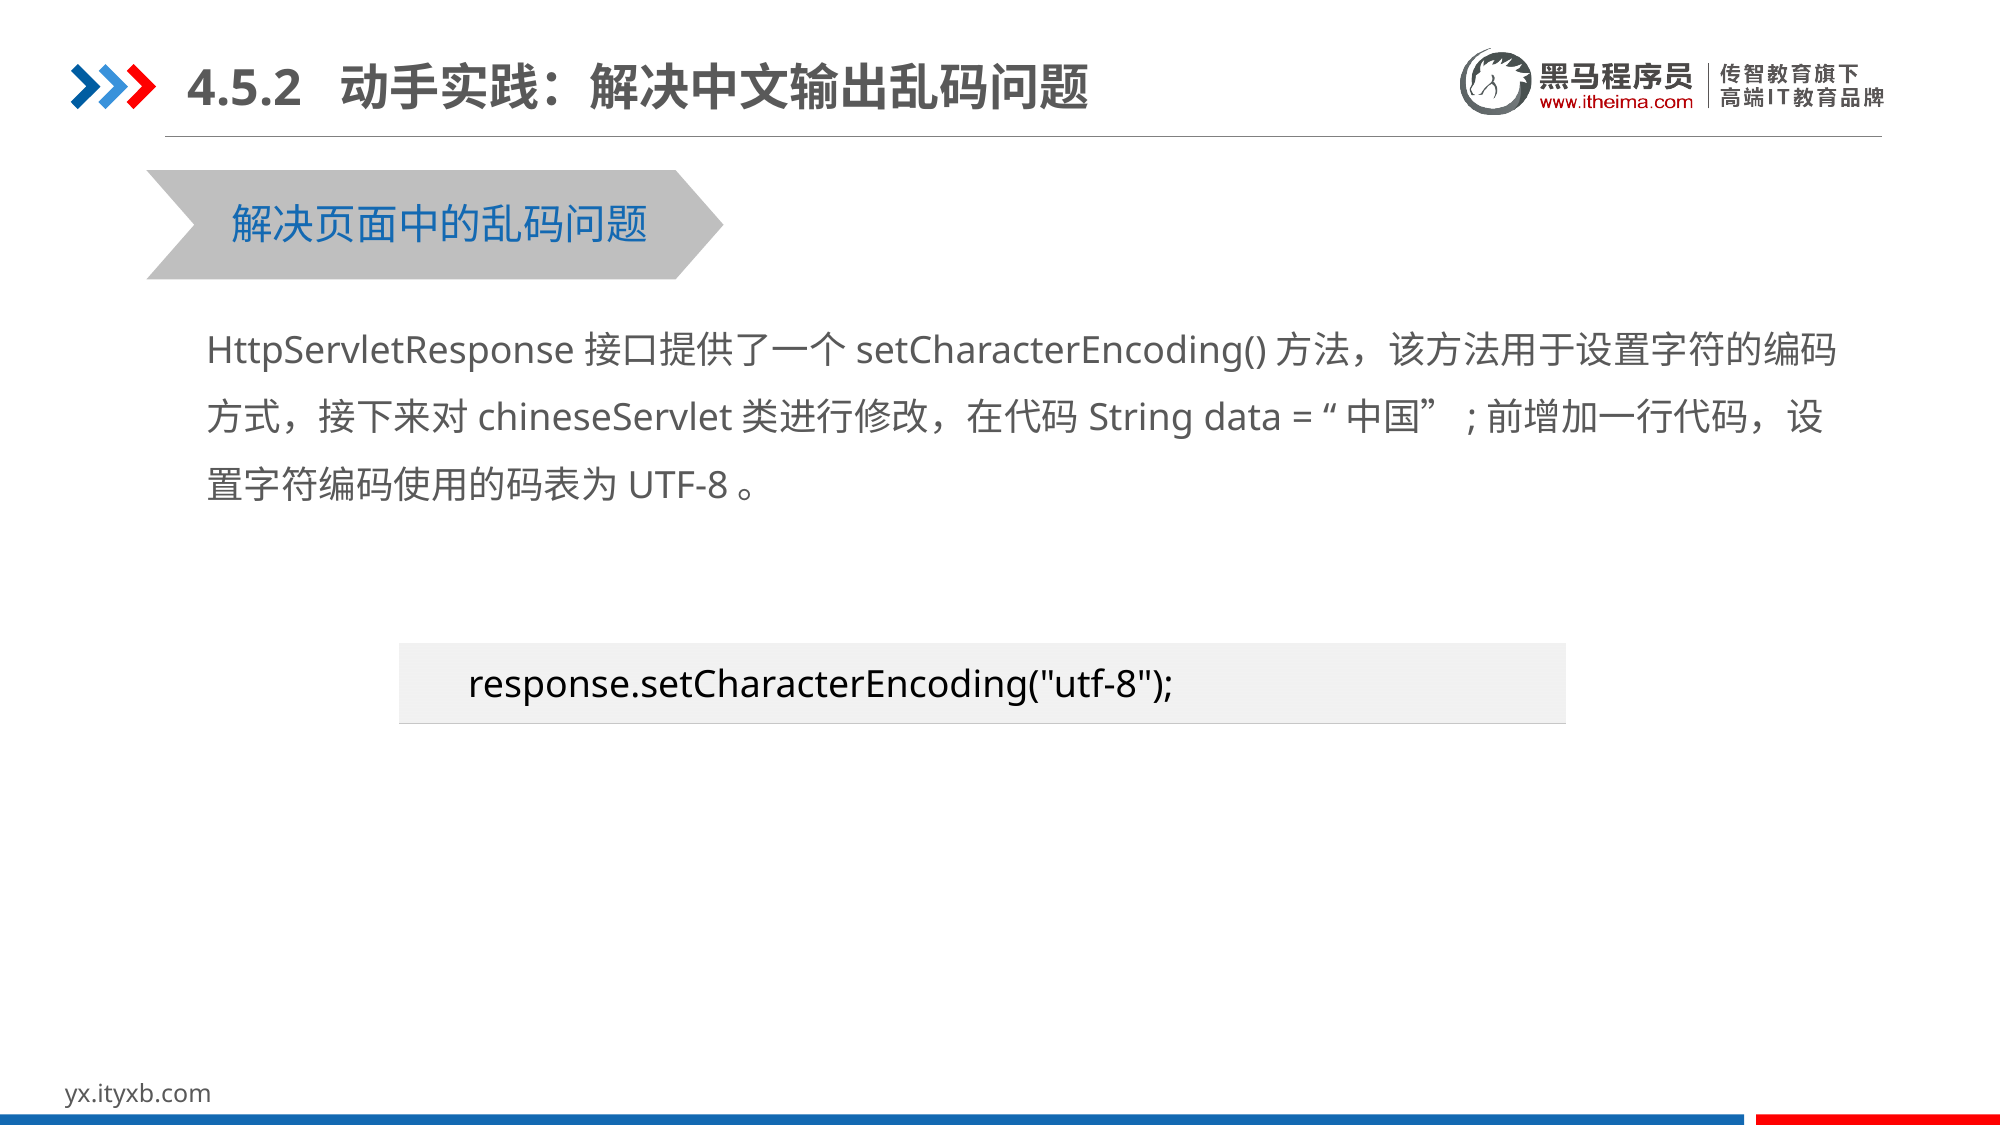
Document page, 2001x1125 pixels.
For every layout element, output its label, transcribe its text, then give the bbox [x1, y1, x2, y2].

text_box 解决页面中的乱码问题 [216, 190, 664, 256]
text_box [146, 170, 724, 280]
text_box 4.5.2 动手实践：解决中文输出乱码问题 [187, 43, 1152, 127]
text_box HttpServletResponse接口提供了一个setCharacterEncoding()方法，该方法用于设置字符的编码方式，接下来对chineseServlet类进行修改，在代码String data = “中国”;前增加一行代码，设置字符编码使用的码表为UTF-8。 [191, 295, 1870, 512]
picture [399, 643, 1569, 724]
picture [1460, 48, 1887, 115]
